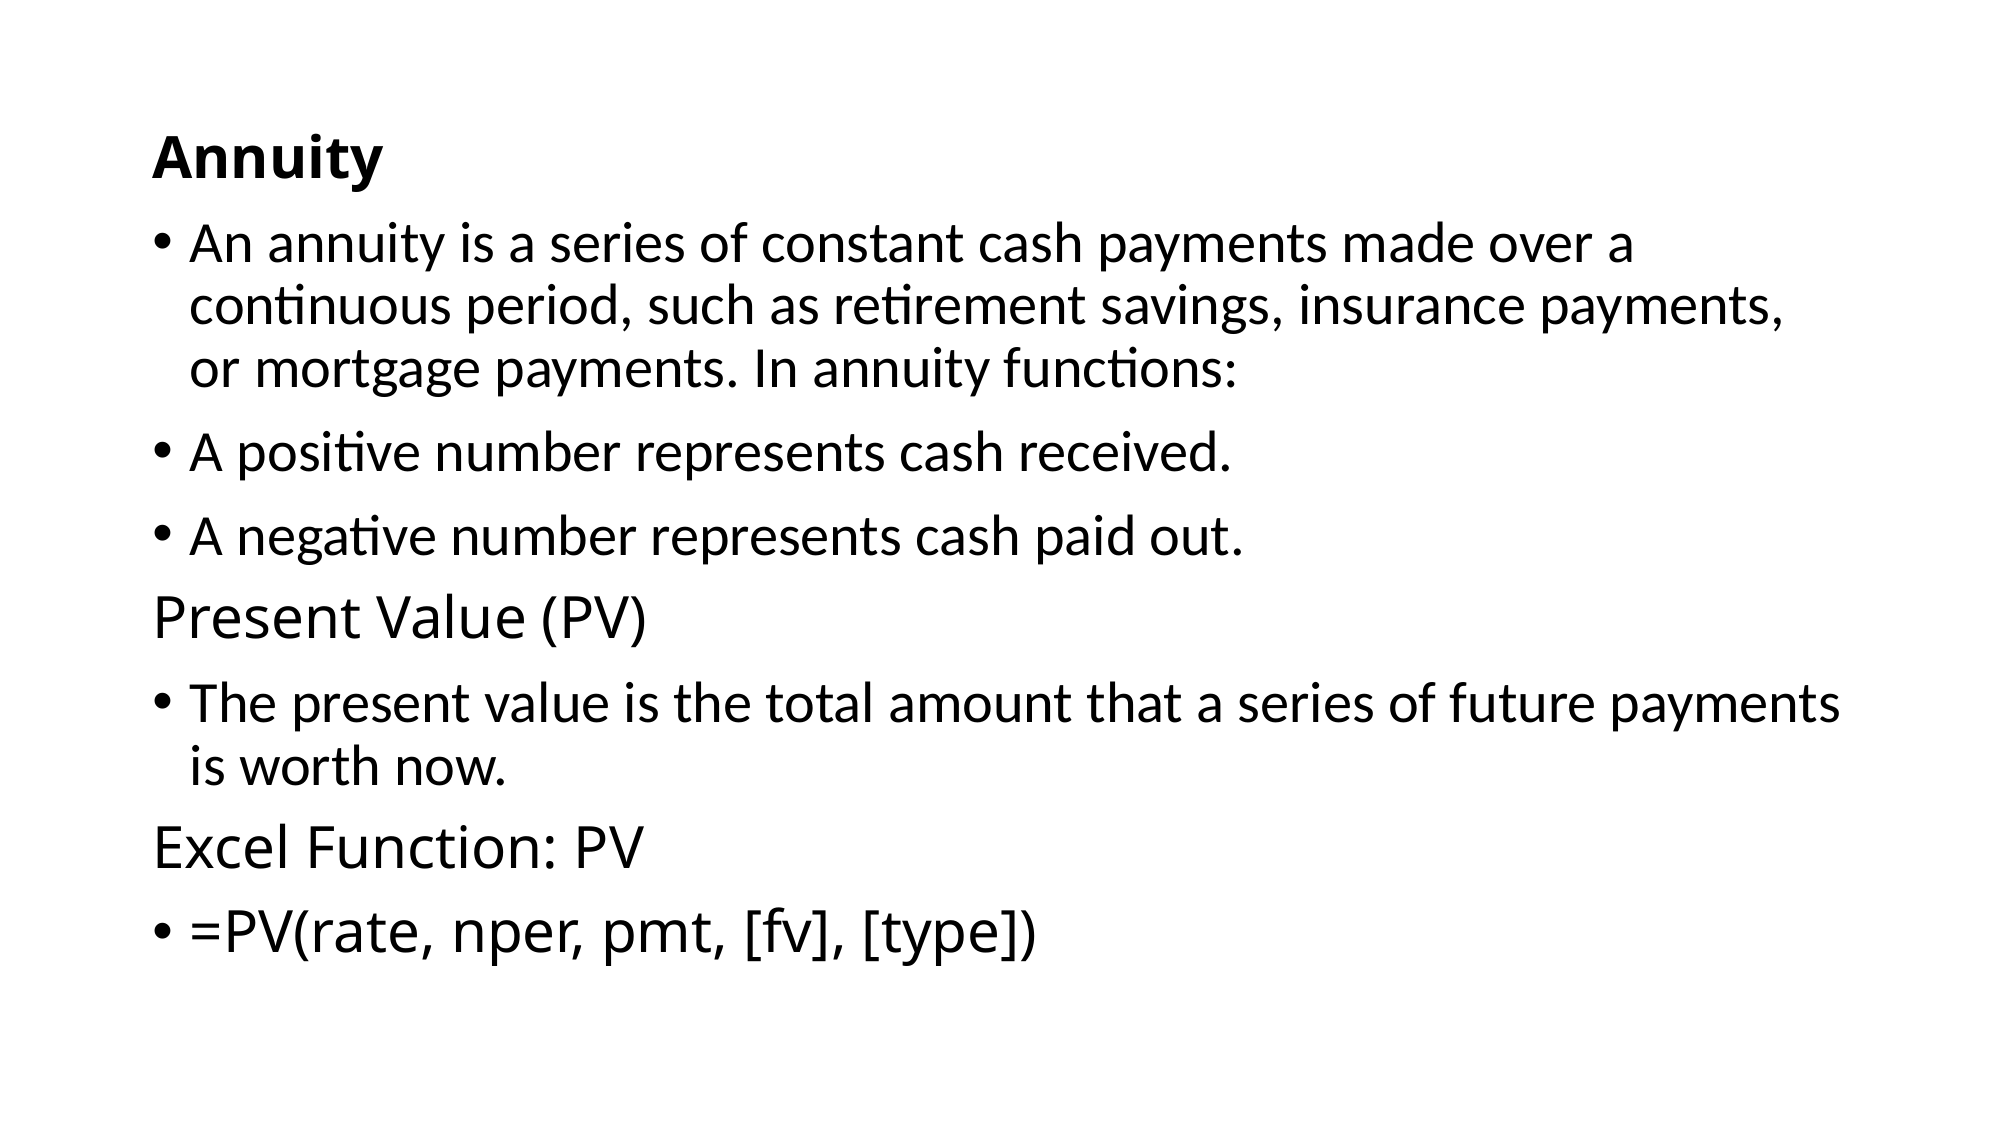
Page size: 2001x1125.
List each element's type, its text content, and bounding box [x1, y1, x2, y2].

list Annuity An annuity is a series of constant cash payments made over a continuous period, such as retirement savings, insurance payments, or mortgage payments. In annuity functions: A positive number represents cash received. A negative number represents cash paid out. Present Value (PV) The present value is the total amount that a series of future payments is worth now. Excel Function: PV =PV(rate, nper, pmt, [fv], [type]) [137, 29, 1863, 1044]
